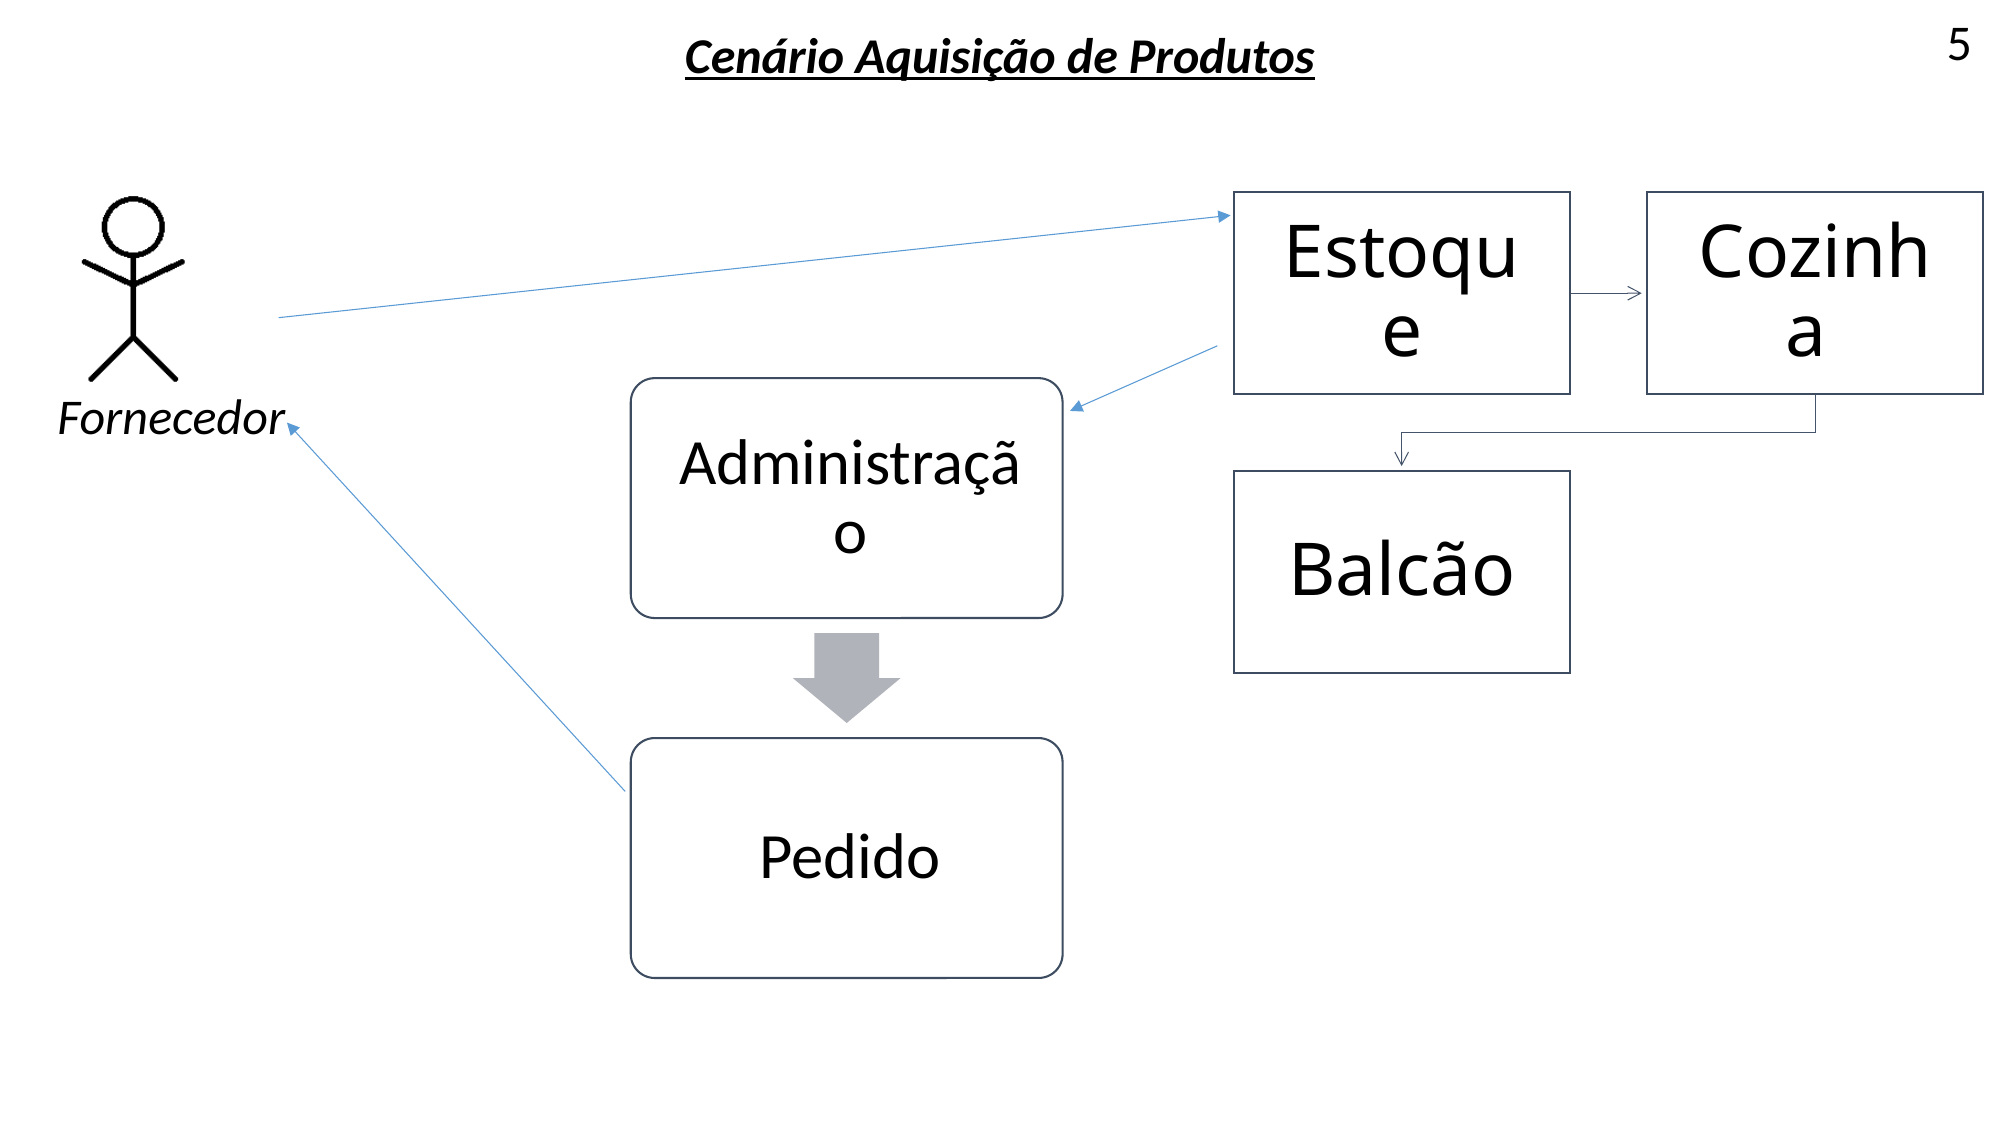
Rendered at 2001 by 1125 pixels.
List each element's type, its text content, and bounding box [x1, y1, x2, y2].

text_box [1233, 132, 1984, 733]
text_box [278, 215, 1231, 318]
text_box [1070, 345, 1218, 377]
text_box 5 [1918, 2, 2000, 78]
picture [41, 184, 229, 395]
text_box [471, 377, 1222, 978]
text_box Cenário Aquisição de Produtos [0, 15, 2000, 91]
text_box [286, 422, 471, 792]
text_box Fornecedor [42, 377, 301, 452]
